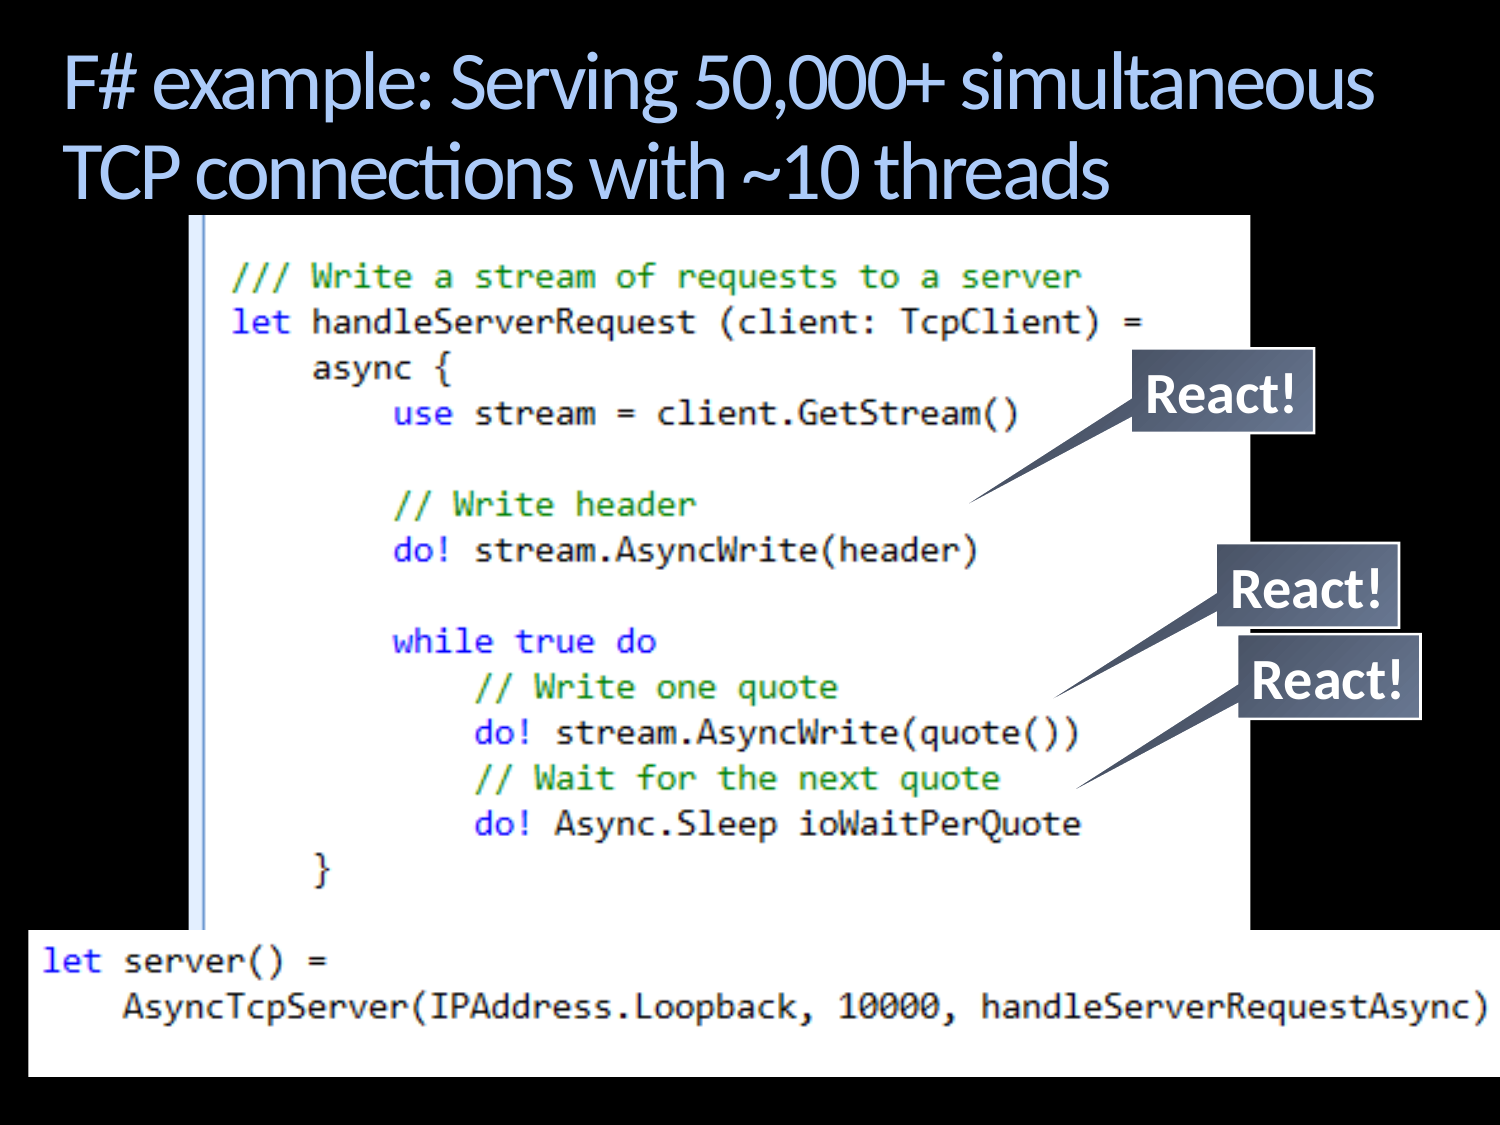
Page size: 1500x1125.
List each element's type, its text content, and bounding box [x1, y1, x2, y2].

title F# example: Serving 50,000+ simultaneous TCP connections with ~10 threads [62, 37, 1438, 220]
text_box React! [1257, 634, 1421, 719]
text_box React! [1257, 348, 1315, 433]
text_box React! [1257, 543, 1400, 628]
picture [27, 214, 1500, 1077]
